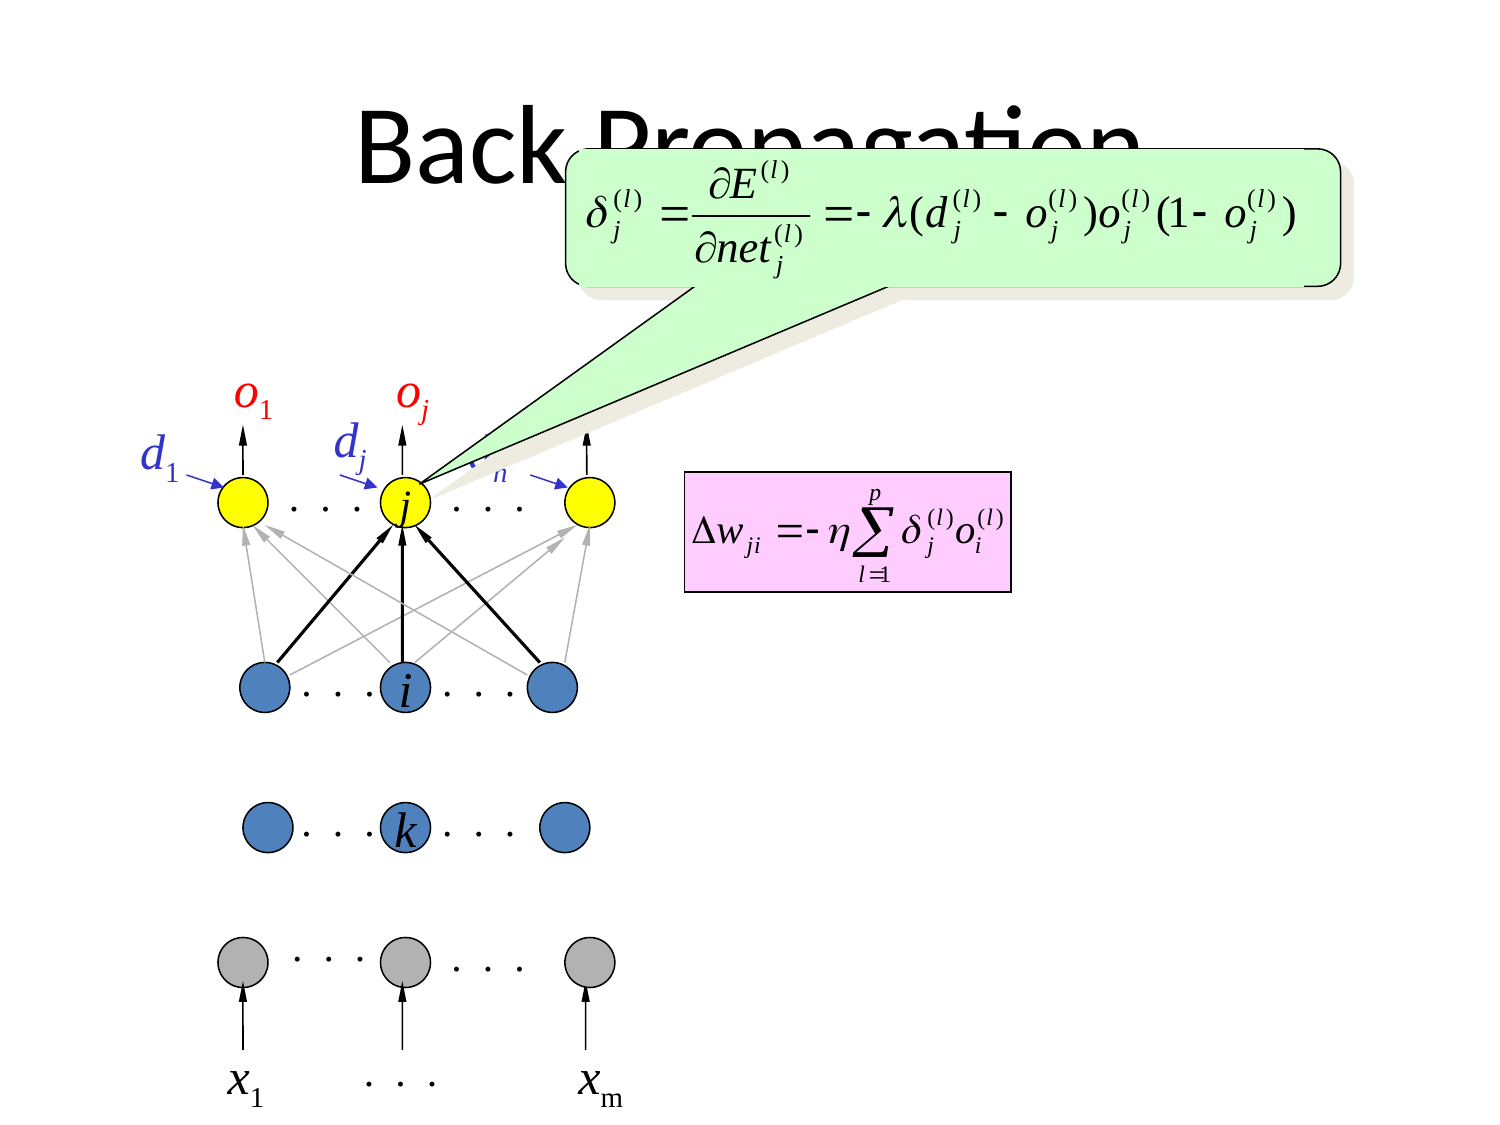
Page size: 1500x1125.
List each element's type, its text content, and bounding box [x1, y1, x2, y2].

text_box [565, 148, 1341, 287]
title Back Propagation [75, 45, 1425, 233]
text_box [123, 349, 641, 1113]
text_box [685, 472, 1011, 592]
